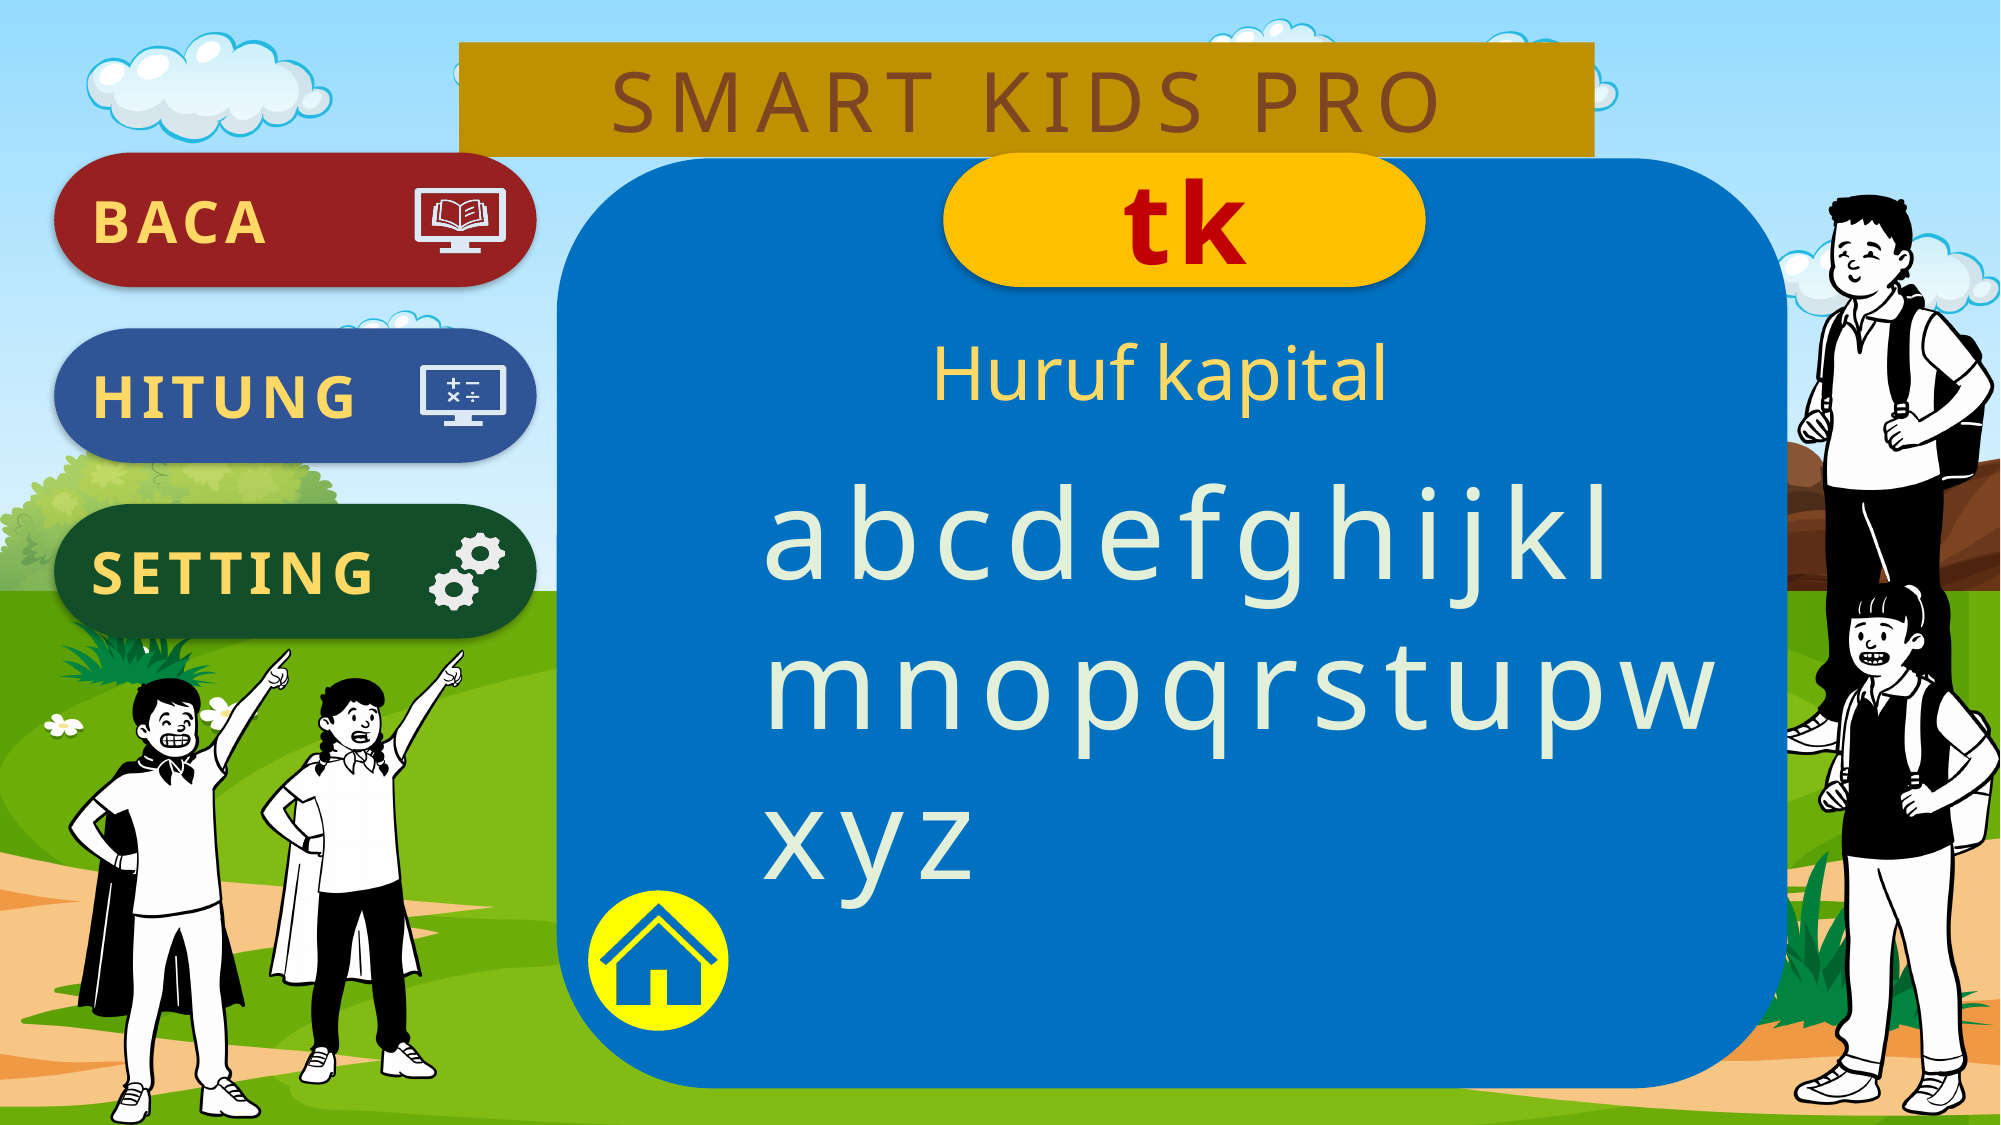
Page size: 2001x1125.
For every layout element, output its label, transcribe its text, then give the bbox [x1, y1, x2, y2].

text_box [726, 938, 730, 983]
picture [0, 0, 2001, 1125]
text_box SMART KIDS PRO [459, 42, 1595, 157]
text_box [587, 937, 591, 984]
text_box [622, 1022, 695, 1032]
text_box abcdefghijklmnopqrstupwxyz [746, 446, 1754, 912]
text_box tk [942, 151, 1427, 289]
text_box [54, 152, 537, 639]
text_box [555, 157, 1787, 1090]
text_box Huruf kapital [601, 318, 1720, 423]
